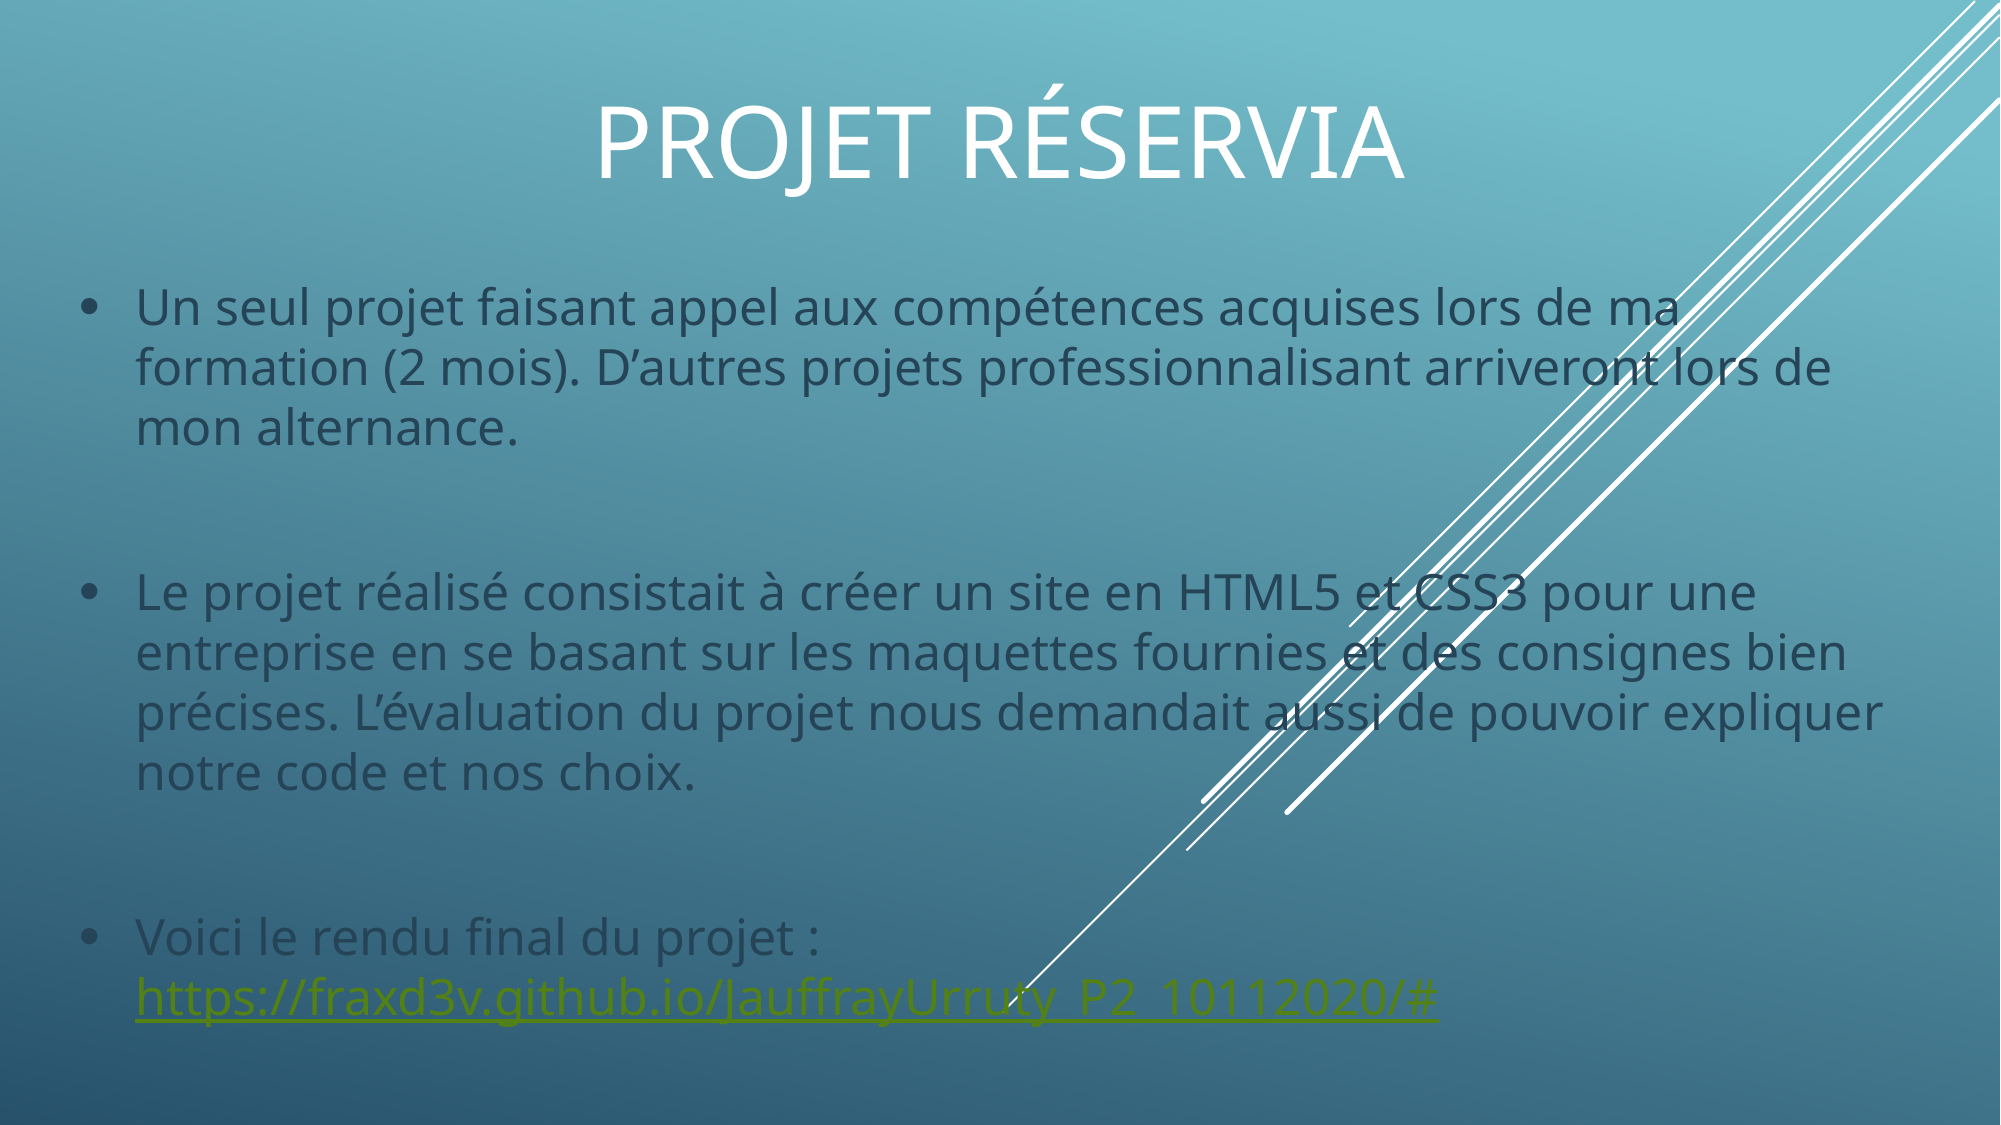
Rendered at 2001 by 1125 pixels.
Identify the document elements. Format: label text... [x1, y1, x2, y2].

subtitle Un seul projet faisant appel aux compétences acquises lors de ma formation (2 mois). D’autres projets professionnalisant arriveront lors de mon alternance. Le projet réalisé consistait à créer un site en HTML5 et CSS3 pour une entreprise en se basant sur les maquettes fournies et des consignes bien précises. L’évaluation du projet nous demandait aussi de pouvoir expliquer notre code et nos choix. Voici le rendu final du projet : https://fraxd3v.github.io/JauffrayUrruty_P2_10112020/# [63, 268, 1942, 1054]
title PROJET RÉSERVIA [31, 19, 1968, 206]
